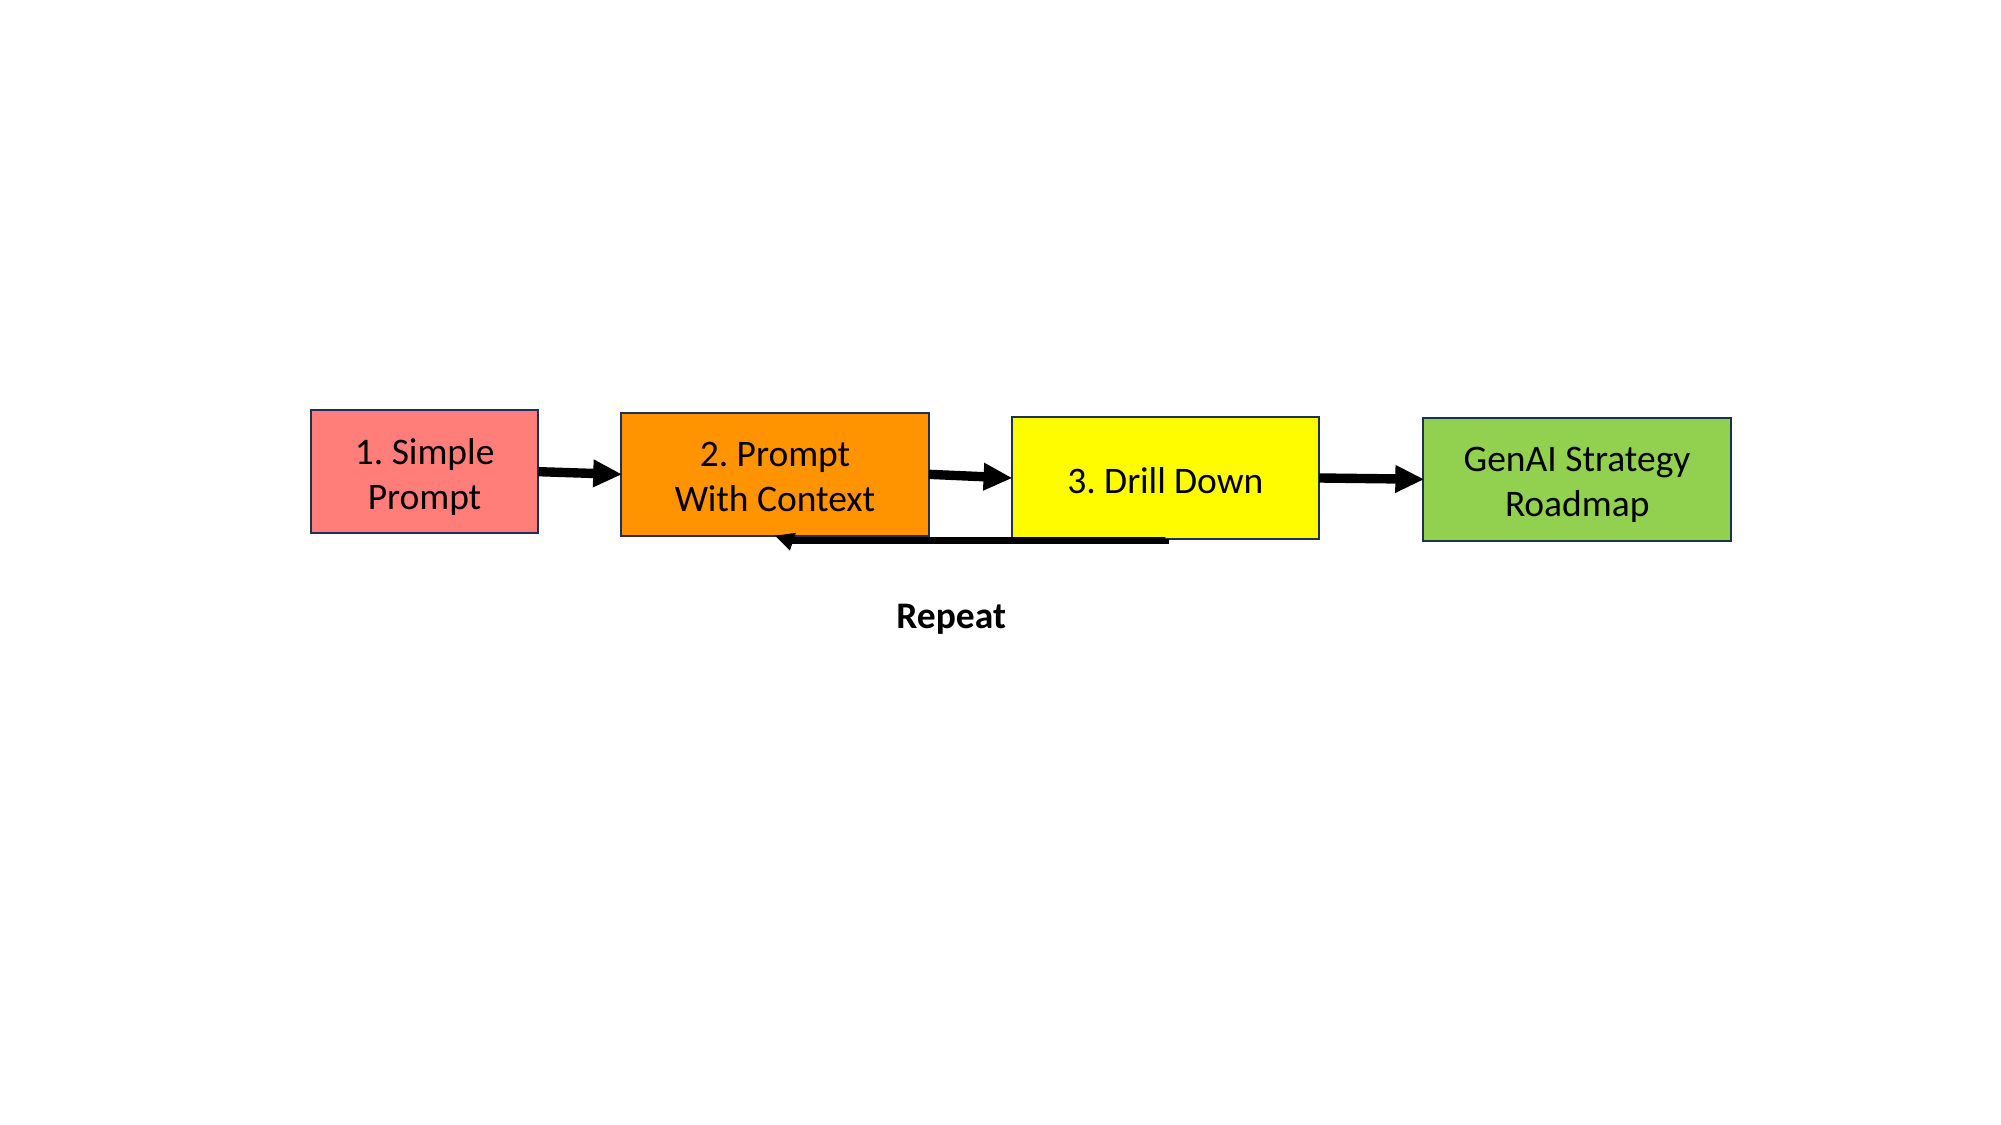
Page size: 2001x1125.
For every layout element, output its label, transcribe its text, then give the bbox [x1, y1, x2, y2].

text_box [928, 474, 968, 478]
text_box Repeat [973, 583, 1022, 643]
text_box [968, 342, 973, 733]
text_box 1. Simple Prompt [310, 409, 539, 534]
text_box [973, 474, 1012, 478]
text_box Repeat [881, 583, 968, 643]
text_box 2. Prompt With Context [620, 412, 930, 537]
text_box GenAI Strategy Roadmap [1422, 417, 1732, 542]
text_box 3. Drill Down [1011, 416, 1320, 540]
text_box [538, 471, 622, 475]
